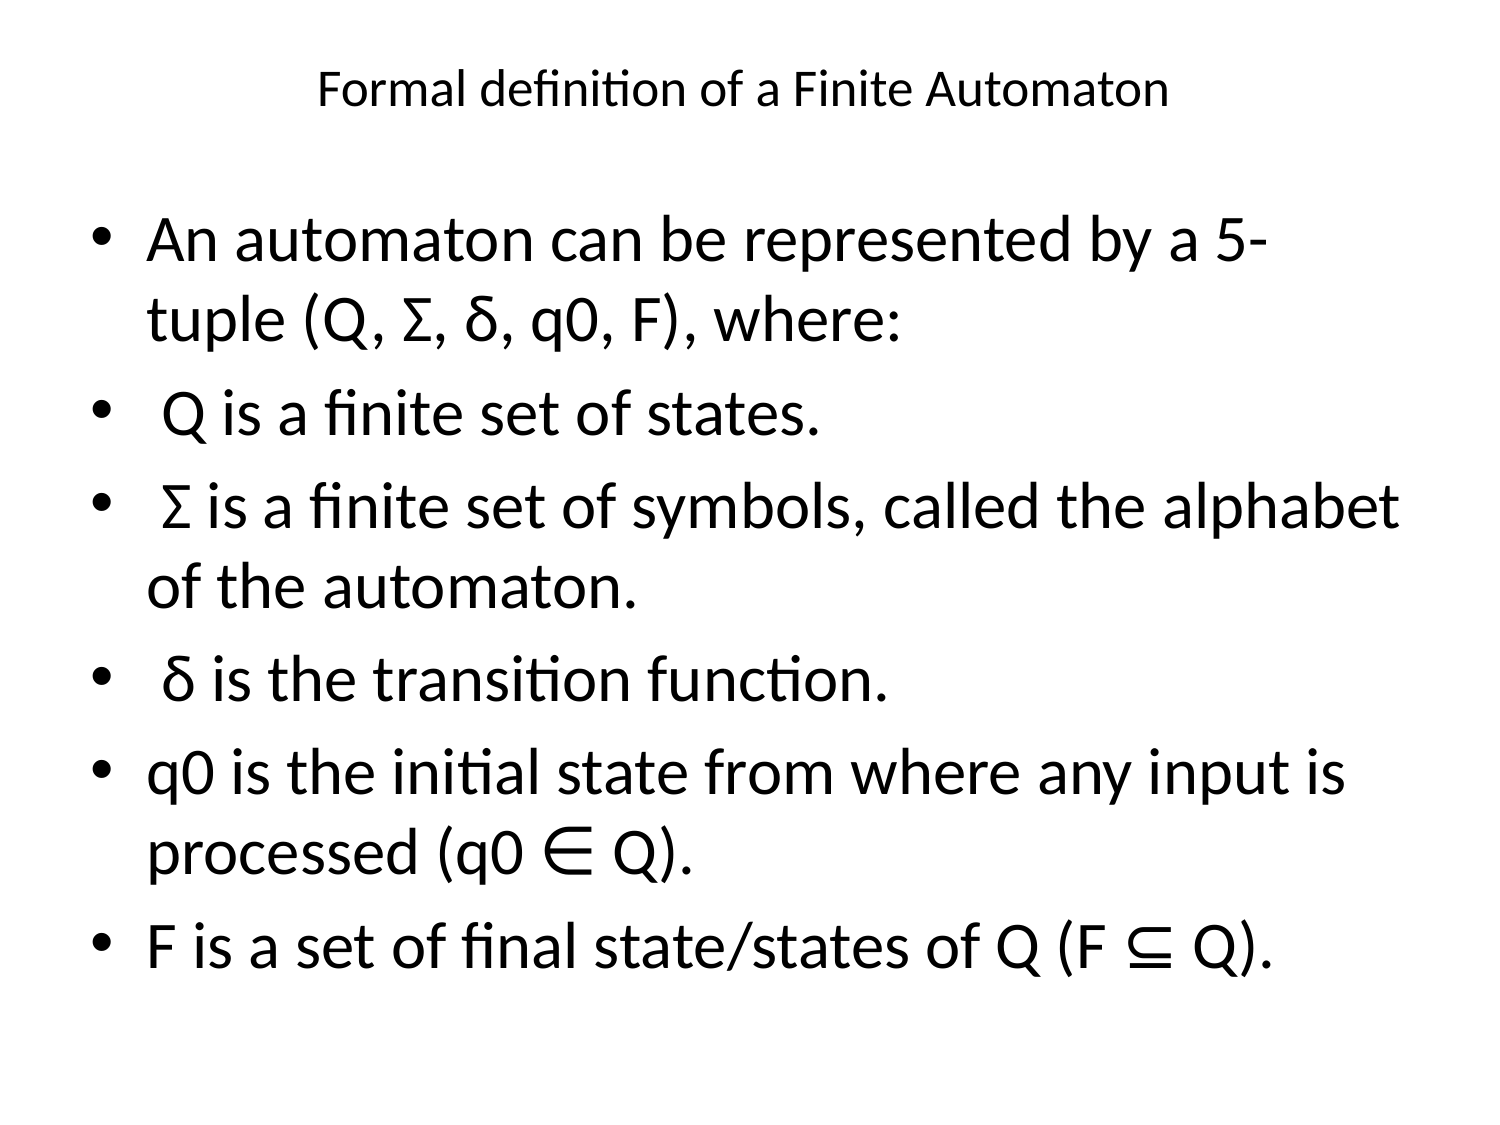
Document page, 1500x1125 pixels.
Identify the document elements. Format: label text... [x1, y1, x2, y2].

list An automaton can be represented by a 5-tuple (Q, Σ, δ, q0, F), where: Q is a finite set of states. Σ is a finite set of symbols, called the alphabet of the automaton. δ is the transition function. q0 is the initial state from where any input is processed (q0 ∈ Q). F is a set of final state/states of Q (F ⊆ Q). [75, 187, 1425, 1005]
title Formal definition of a Finite Automaton [75, 45, 1425, 125]
